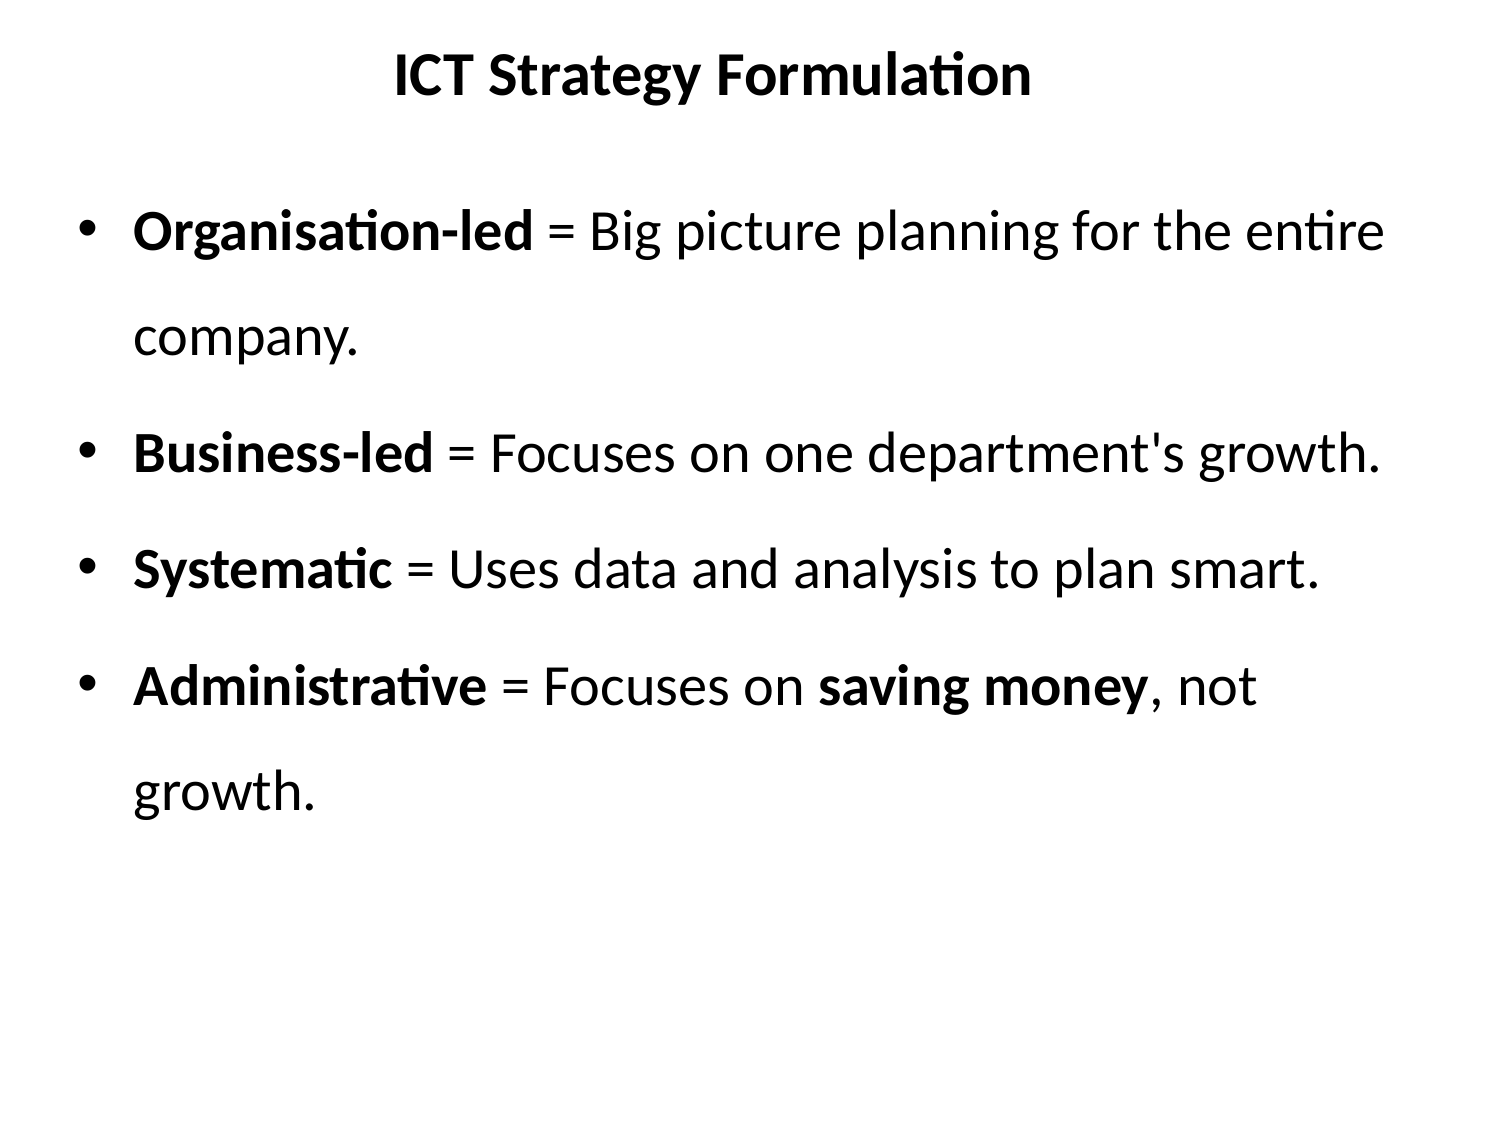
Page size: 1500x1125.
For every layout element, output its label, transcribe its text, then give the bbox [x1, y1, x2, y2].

list Organisation-led = Big picture planning for the entire company. Business-led = Focuses on one department's growth. Systematic = Uses data and analysis to plan smart. Administrative = Focuses on saving money, not growth. [62, 149, 1413, 825]
title ICT Strategy Formulation [0, 5, 1426, 136]
